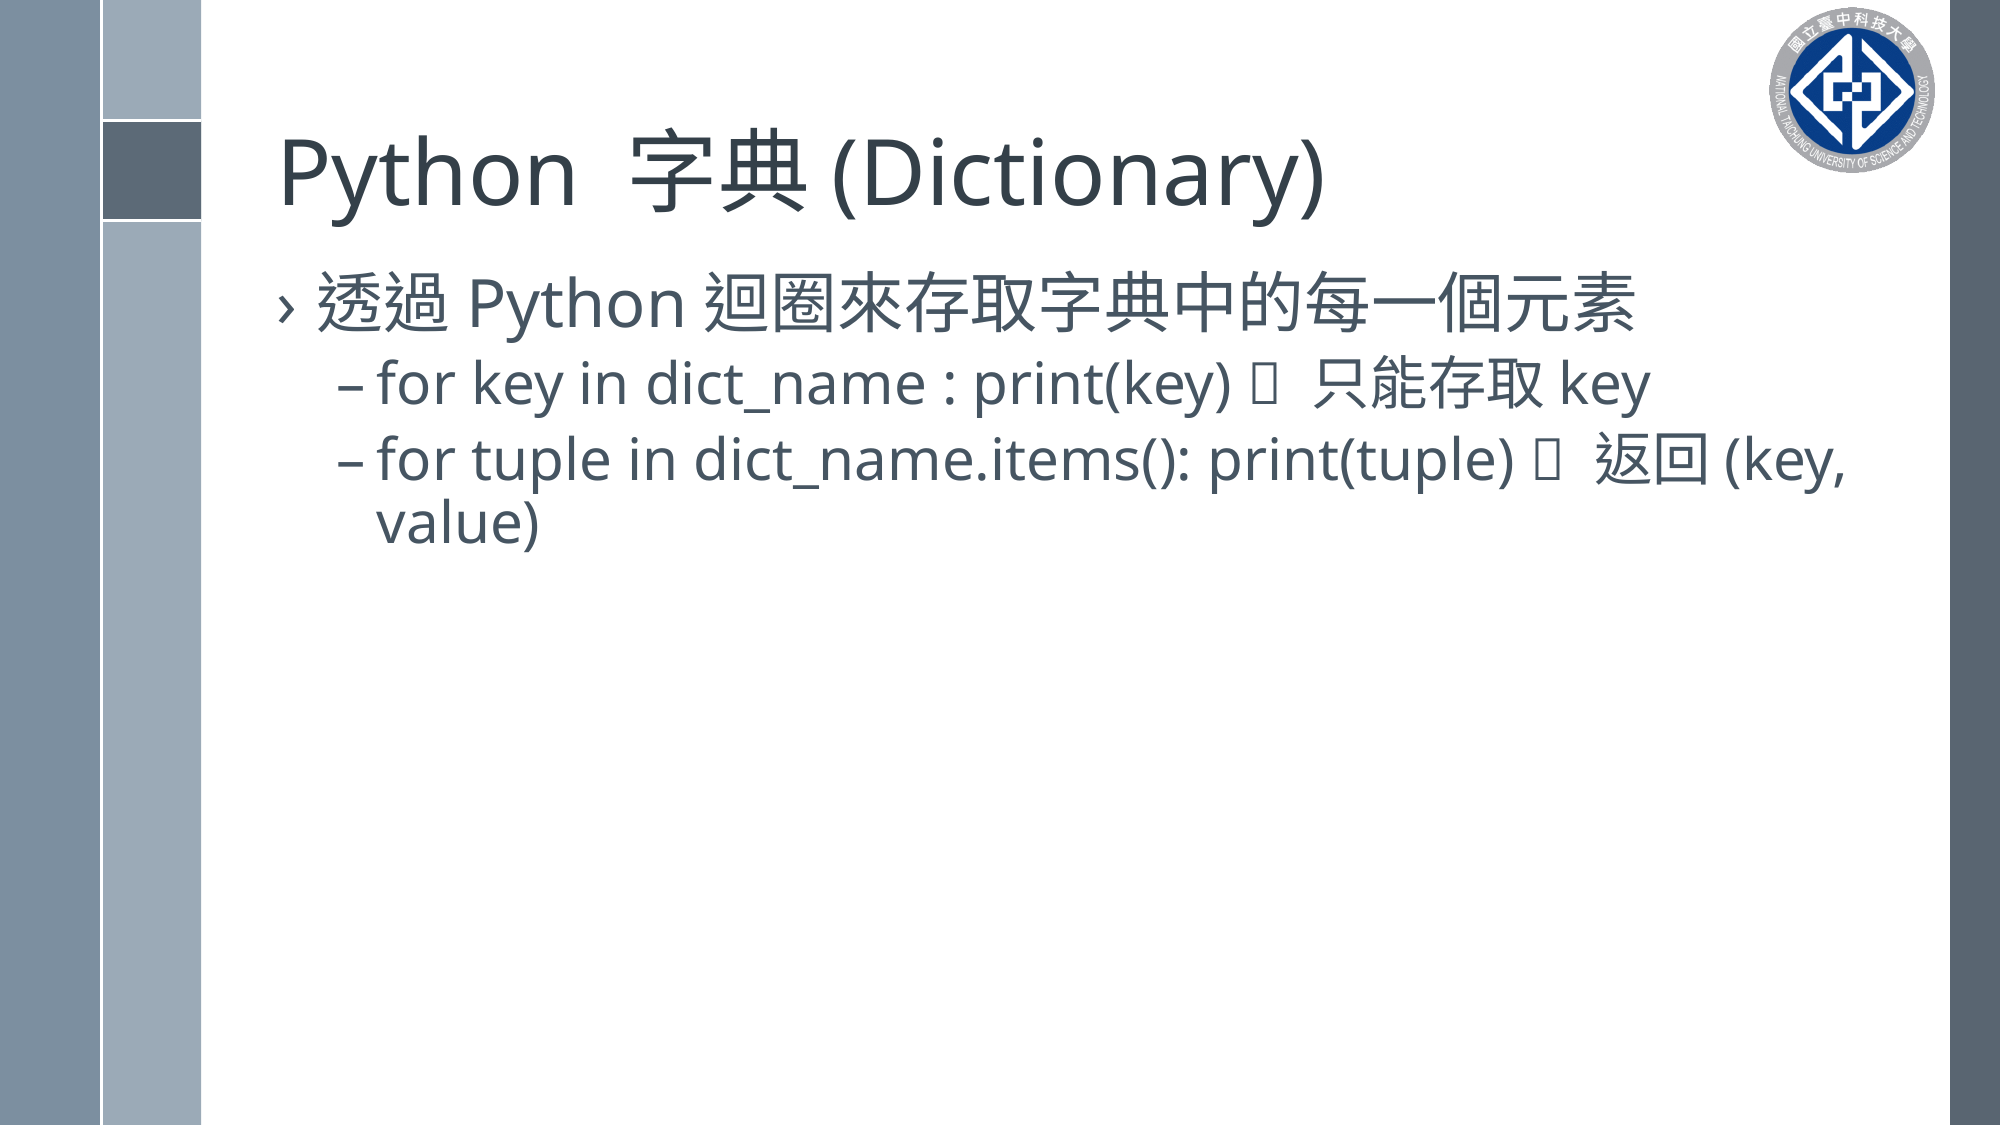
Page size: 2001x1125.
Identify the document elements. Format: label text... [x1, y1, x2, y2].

list 透過Python迴圈來存取字典中的每一個元素 for key in dict_name : print(key)  只能存取key for tuple in dict_name.items(): print(tuple)  返回(key, value) [261, 262, 1867, 1013]
title Python 字典(Dictionary) [261, 29, 1867, 233]
picture [1769, 7, 1935, 173]
